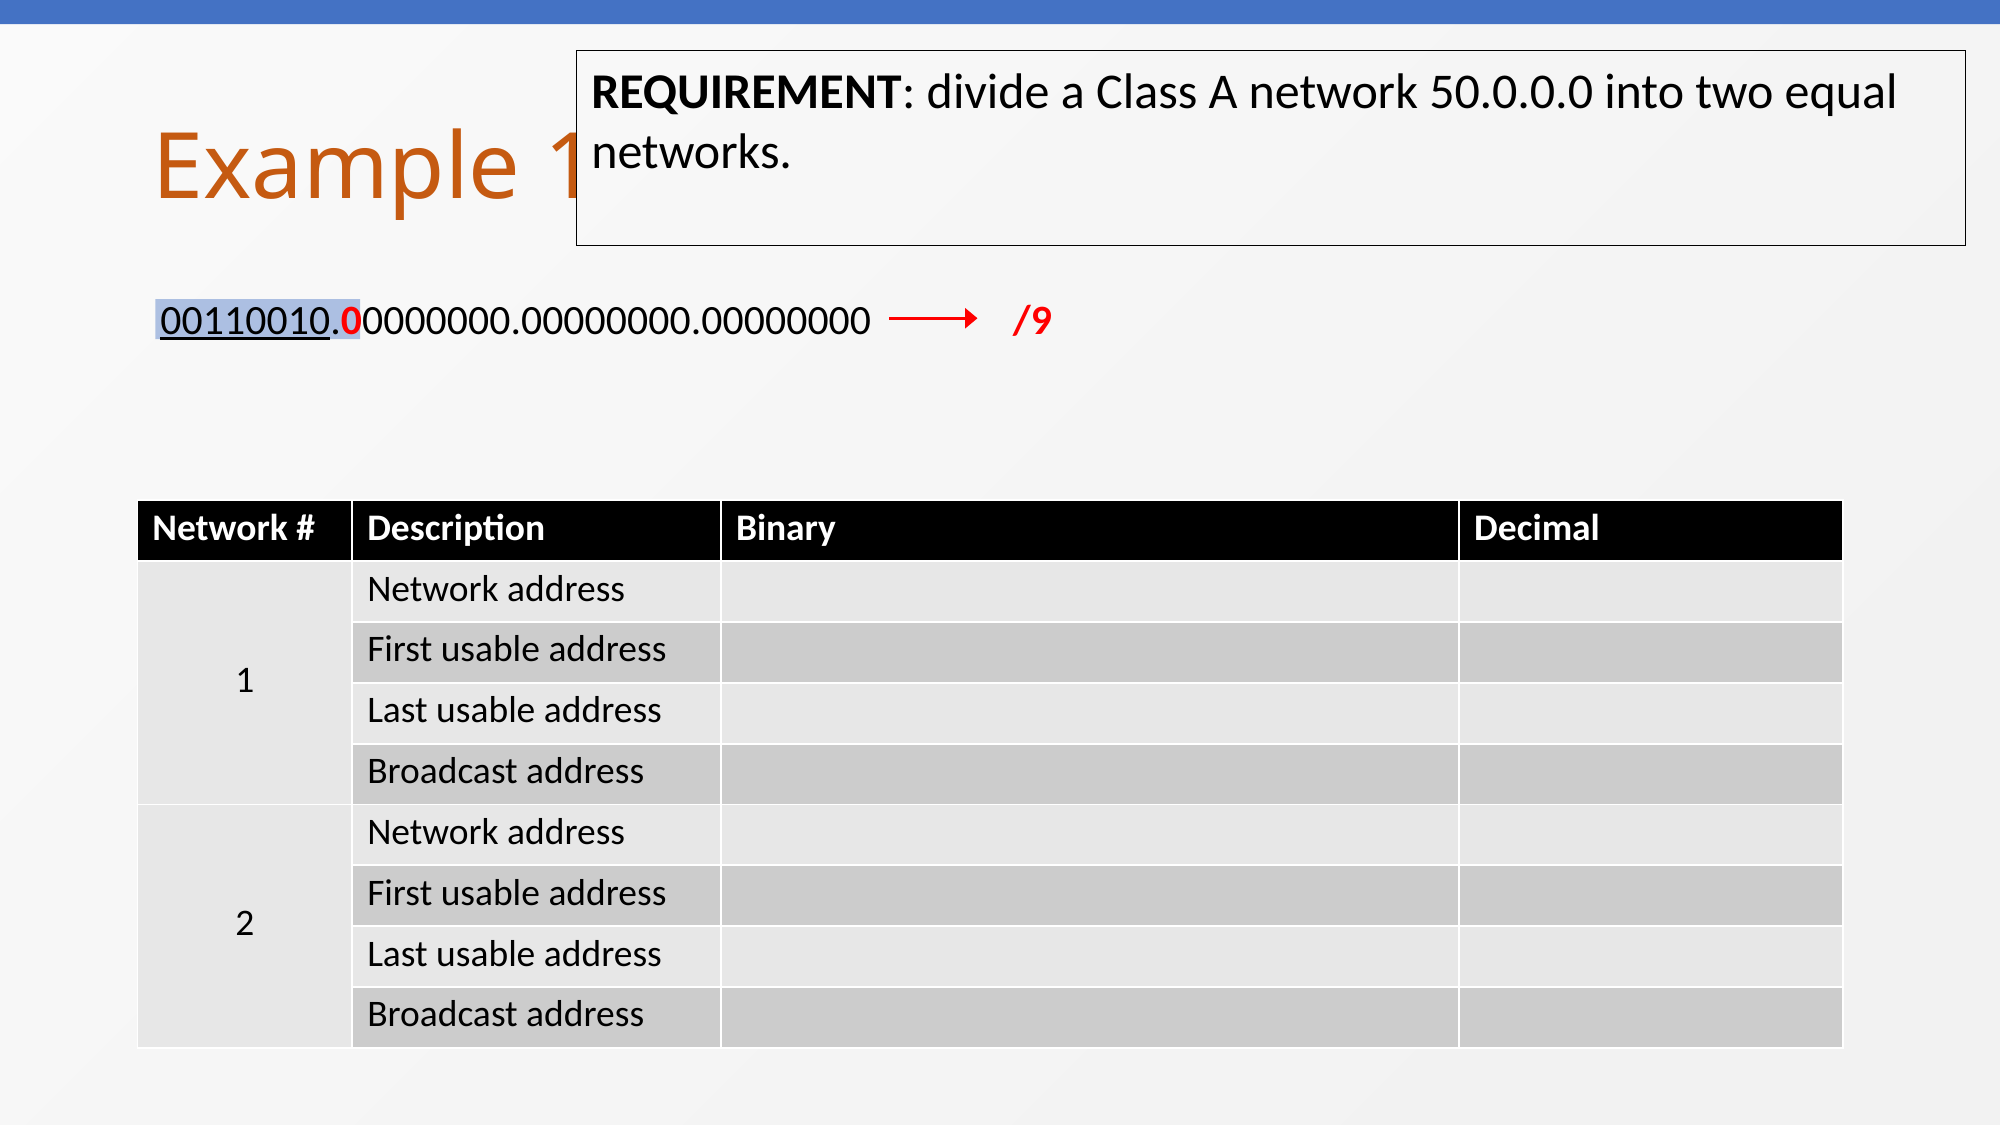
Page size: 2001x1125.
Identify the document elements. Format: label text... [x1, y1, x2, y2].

table_cell [1460, 805, 1842, 864]
table_cell Last usable address [353, 927, 720, 986]
table_cell [1460, 684, 1842, 743]
table_header Binary [722, 501, 1458, 560]
table_cell [1460, 927, 1842, 986]
table_cell [1460, 745, 1842, 804]
table_cell 1 [138, 562, 351, 804]
table_cell [1460, 866, 1842, 925]
table_cell Network address [353, 562, 720, 621]
table_cell First usable address [353, 623, 720, 682]
table_header Decimal [1460, 501, 1842, 560]
table_cell Network address [353, 805, 720, 864]
table_cell 2 [138, 805, 351, 1047]
table_cell [1460, 623, 1842, 682]
table_cell [722, 684, 1458, 743]
table_cell [722, 927, 1458, 986]
text_box /9 [998, 285, 1068, 351]
table_cell First usable address [353, 866, 720, 925]
table_cell [1460, 988, 1842, 1047]
table_cell Last usable address [353, 684, 720, 743]
table_cell [722, 745, 1458, 804]
table_header Network # [138, 501, 351, 560]
table_cell [722, 562, 1458, 621]
table_cell [722, 866, 1458, 925]
text_box 00110010.00000000.00000000.00000000 [145, 285, 1850, 451]
table_cell [722, 988, 1458, 1047]
text_box [0, 0, 2000, 25]
table_cell [1460, 562, 1842, 621]
text_box REQUIREMENT: divide a Class A network 50.0.0.0 into two equal networks. [576, 50, 1966, 246]
table_cell [722, 623, 1458, 682]
table_cell [722, 805, 1458, 864]
table_cell Broadcast address [353, 988, 720, 1047]
title Example 1 [137, 59, 1863, 278]
table_header Description [353, 501, 720, 560]
table_cell Broadcast address [353, 745, 720, 804]
